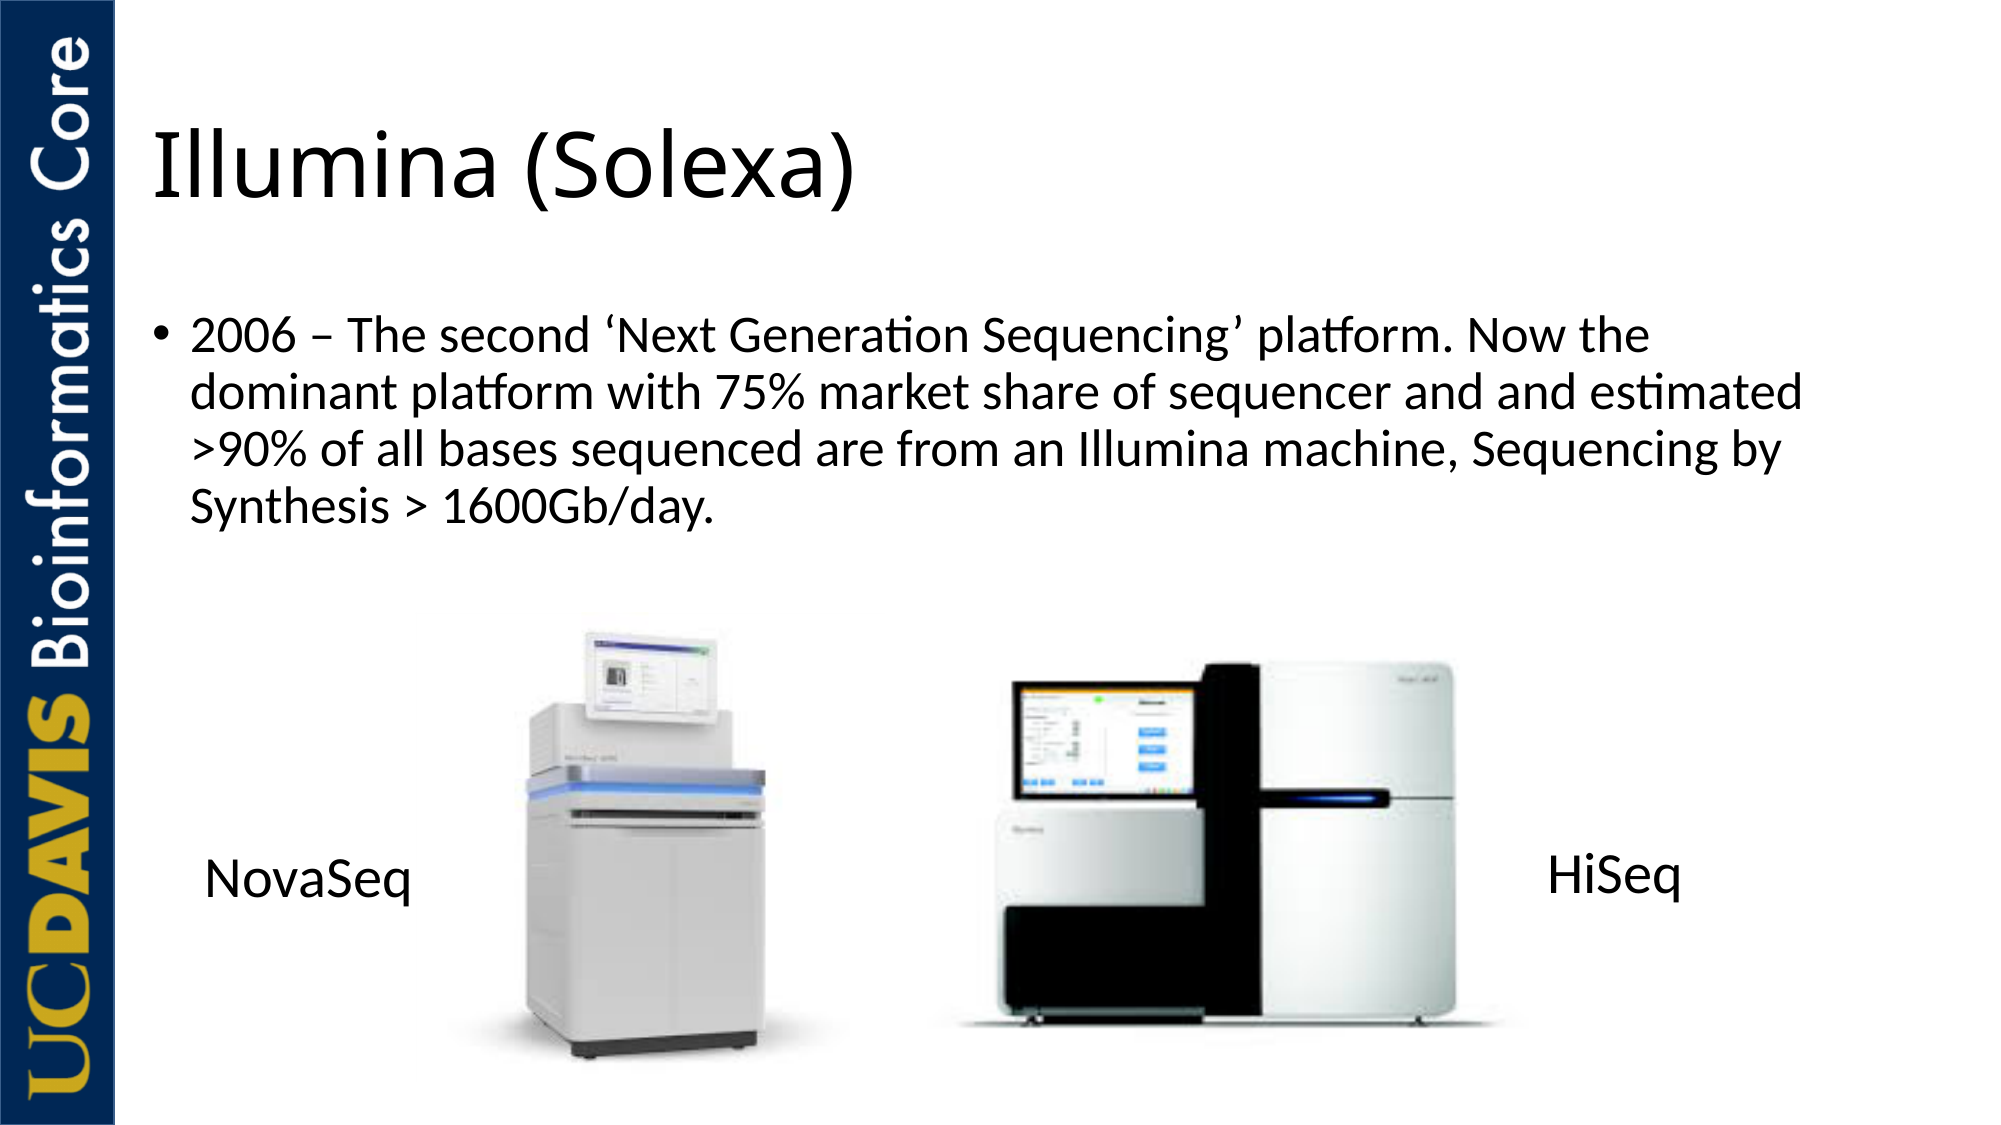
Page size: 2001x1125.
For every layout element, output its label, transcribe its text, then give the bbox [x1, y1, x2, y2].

picture [8, 0, 112, 1121]
list 2006 – The second ‘Next Generation Sequencing’ platform. Now the dominant platform with 75% market share of sequencer and and estimated >90% of all bases sequenced are from an Illumina machine, Sequencing by Synthesis > 1600Gb/day. [137, 299, 1863, 1014]
picture [415, 567, 1598, 1125]
title Illumina (Solexa) [137, 59, 1863, 278]
text_box HiSeq [1598, 827, 1797, 913]
text_box NovaSeq [190, 832, 415, 917]
